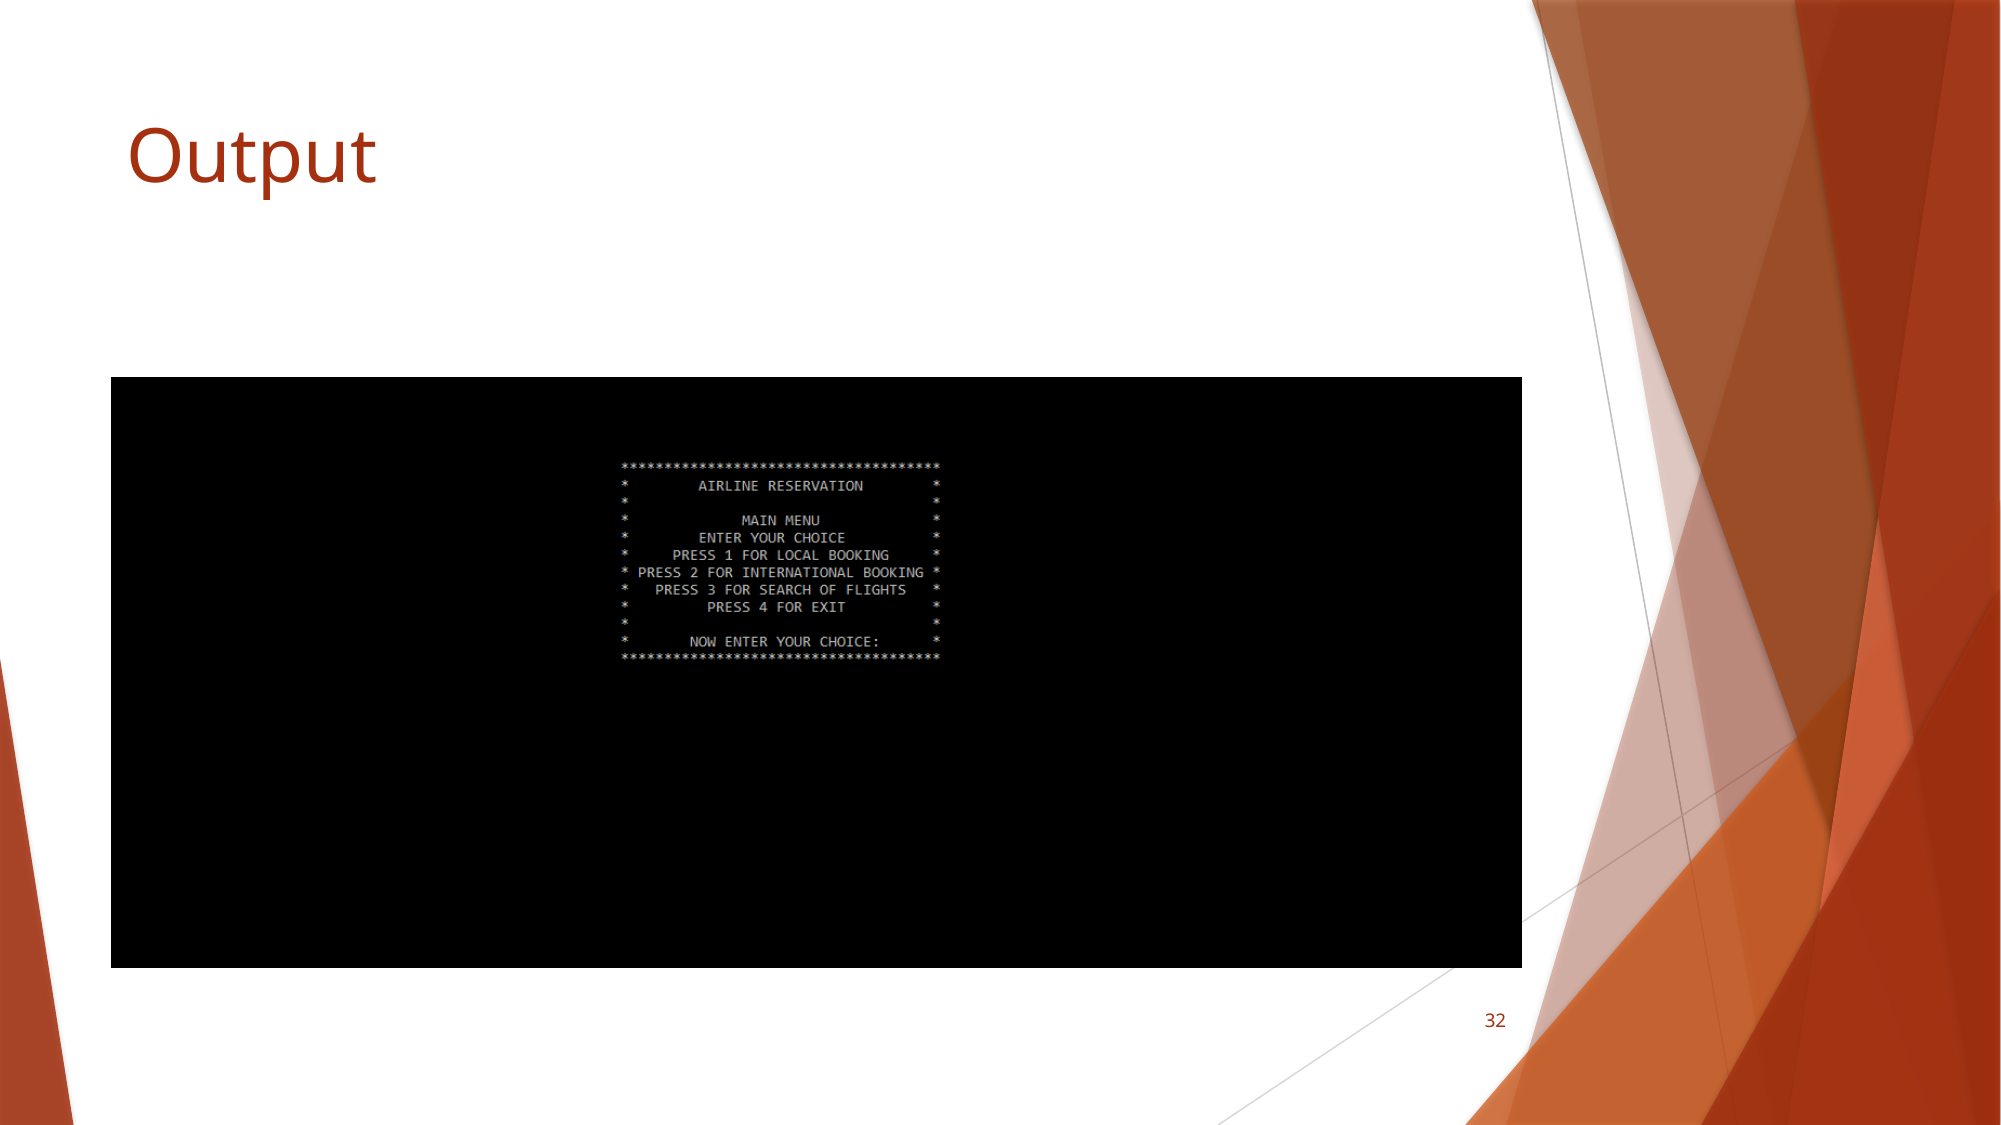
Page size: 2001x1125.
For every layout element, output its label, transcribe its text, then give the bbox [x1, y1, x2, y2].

slide_number 32 [1409, 991, 1522, 1051]
title Output [111, 99, 1522, 317]
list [110, 376, 1522, 969]
